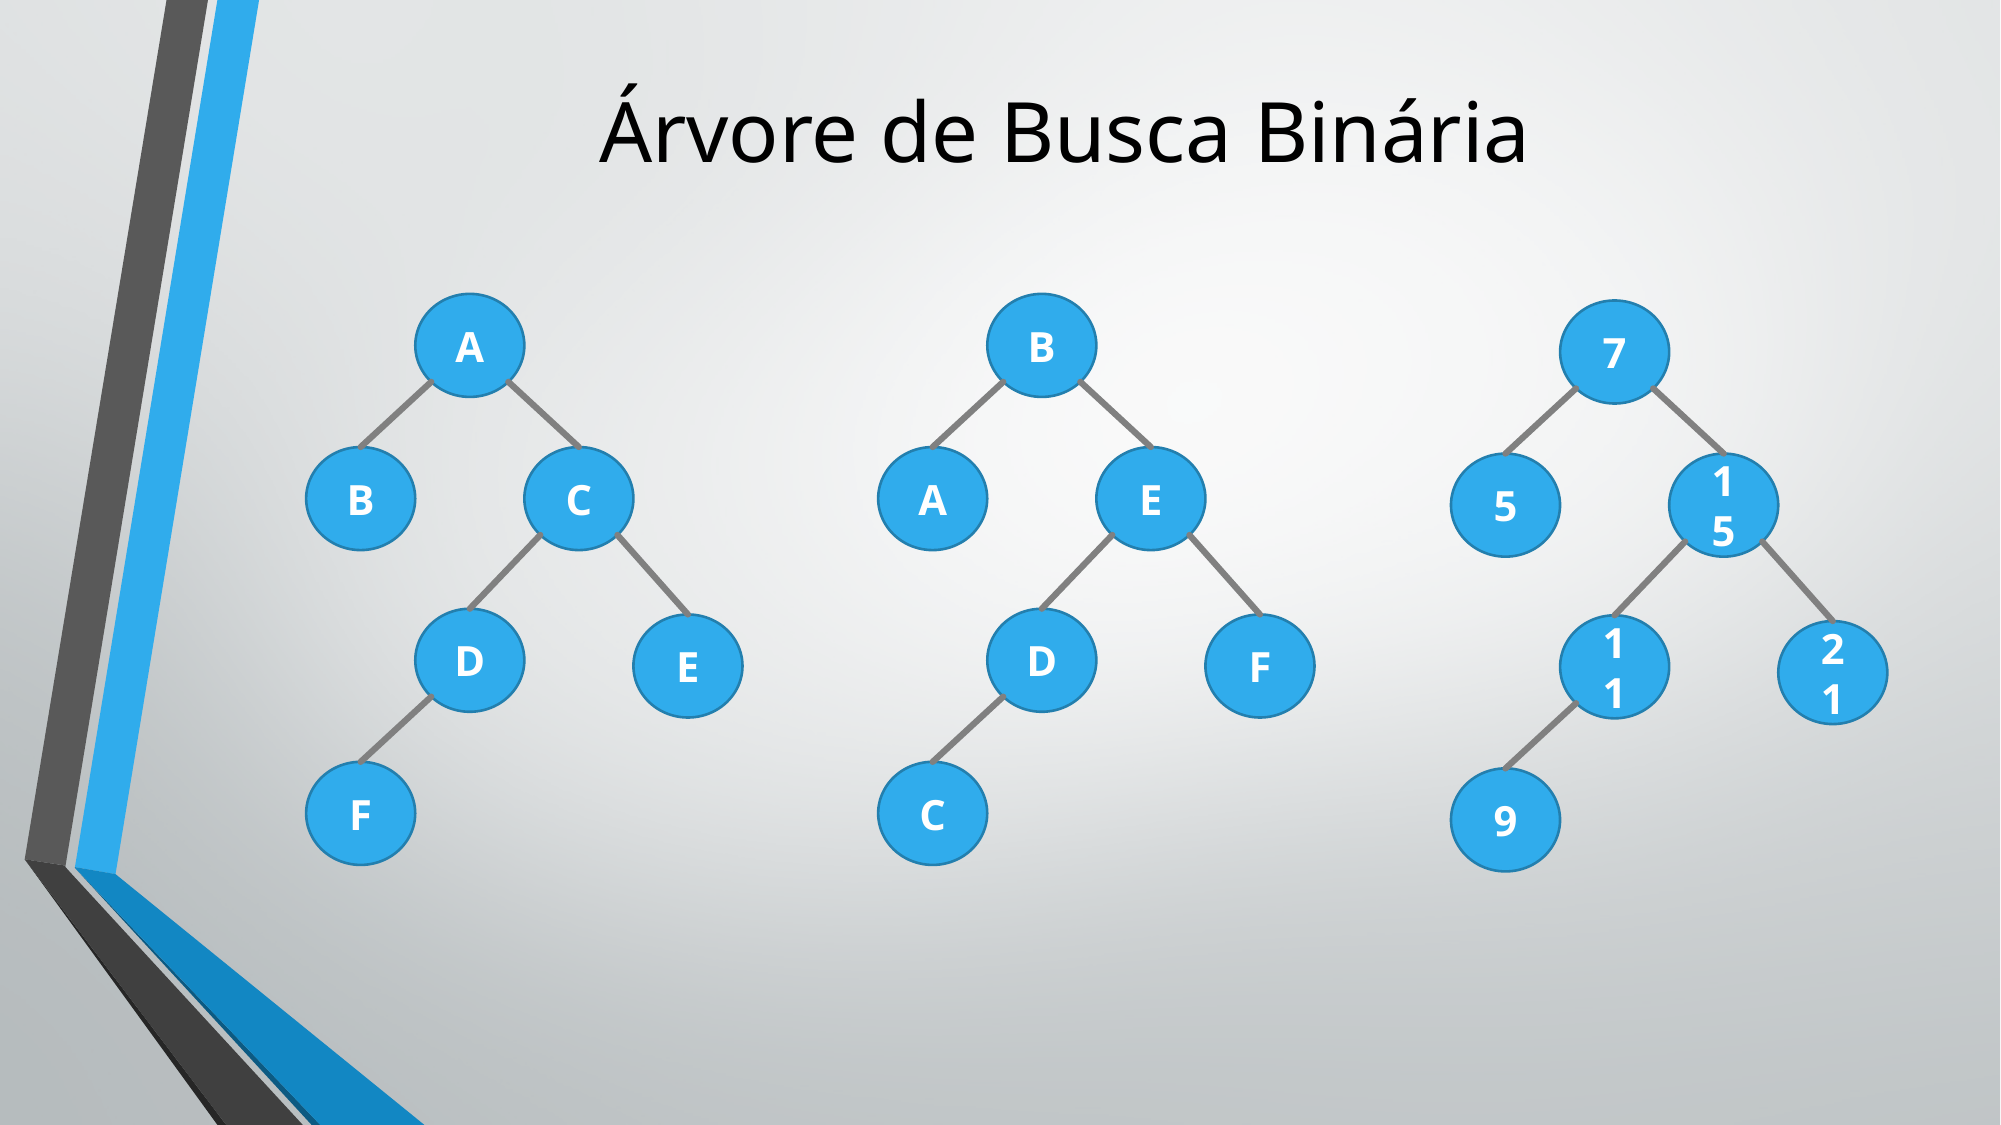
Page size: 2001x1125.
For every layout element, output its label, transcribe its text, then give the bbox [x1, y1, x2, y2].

text_box B [985, 292, 1098, 399]
text_box 15 [1667, 452, 1780, 558]
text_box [1080, 381, 1152, 448]
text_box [360, 696, 432, 763]
text_box D [985, 607, 1098, 714]
text_box A [876, 445, 989, 552]
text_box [360, 381, 432, 448]
text_box 21 [1776, 619, 1889, 726]
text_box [617, 534, 689, 615]
text_box 9 [1449, 767, 1562, 873]
text_box D [413, 607, 526, 714]
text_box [469, 534, 541, 609]
title Árvore de Busca Binária [243, 0, 1887, 274]
text_box C [876, 760, 989, 867]
text_box 11 [1558, 614, 1671, 720]
text_box 5 [1449, 452, 1562, 558]
text_box F [304, 760, 417, 867]
text_box E [1095, 445, 1207, 552]
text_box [1041, 534, 1113, 609]
text_box B [304, 445, 417, 552]
text_box C [523, 445, 635, 552]
text_box 7 [1558, 299, 1671, 405]
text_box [508, 381, 580, 448]
text_box F [1204, 613, 1316, 719]
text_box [1614, 541, 1686, 616]
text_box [1505, 703, 1577, 769]
text_box A [413, 292, 526, 399]
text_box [1189, 534, 1261, 615]
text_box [932, 696, 1004, 763]
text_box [1761, 541, 1833, 622]
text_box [932, 381, 1004, 448]
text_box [1652, 388, 1724, 454]
text_box E [632, 613, 744, 719]
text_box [1505, 388, 1577, 454]
list [132, 447, 1465, 975]
